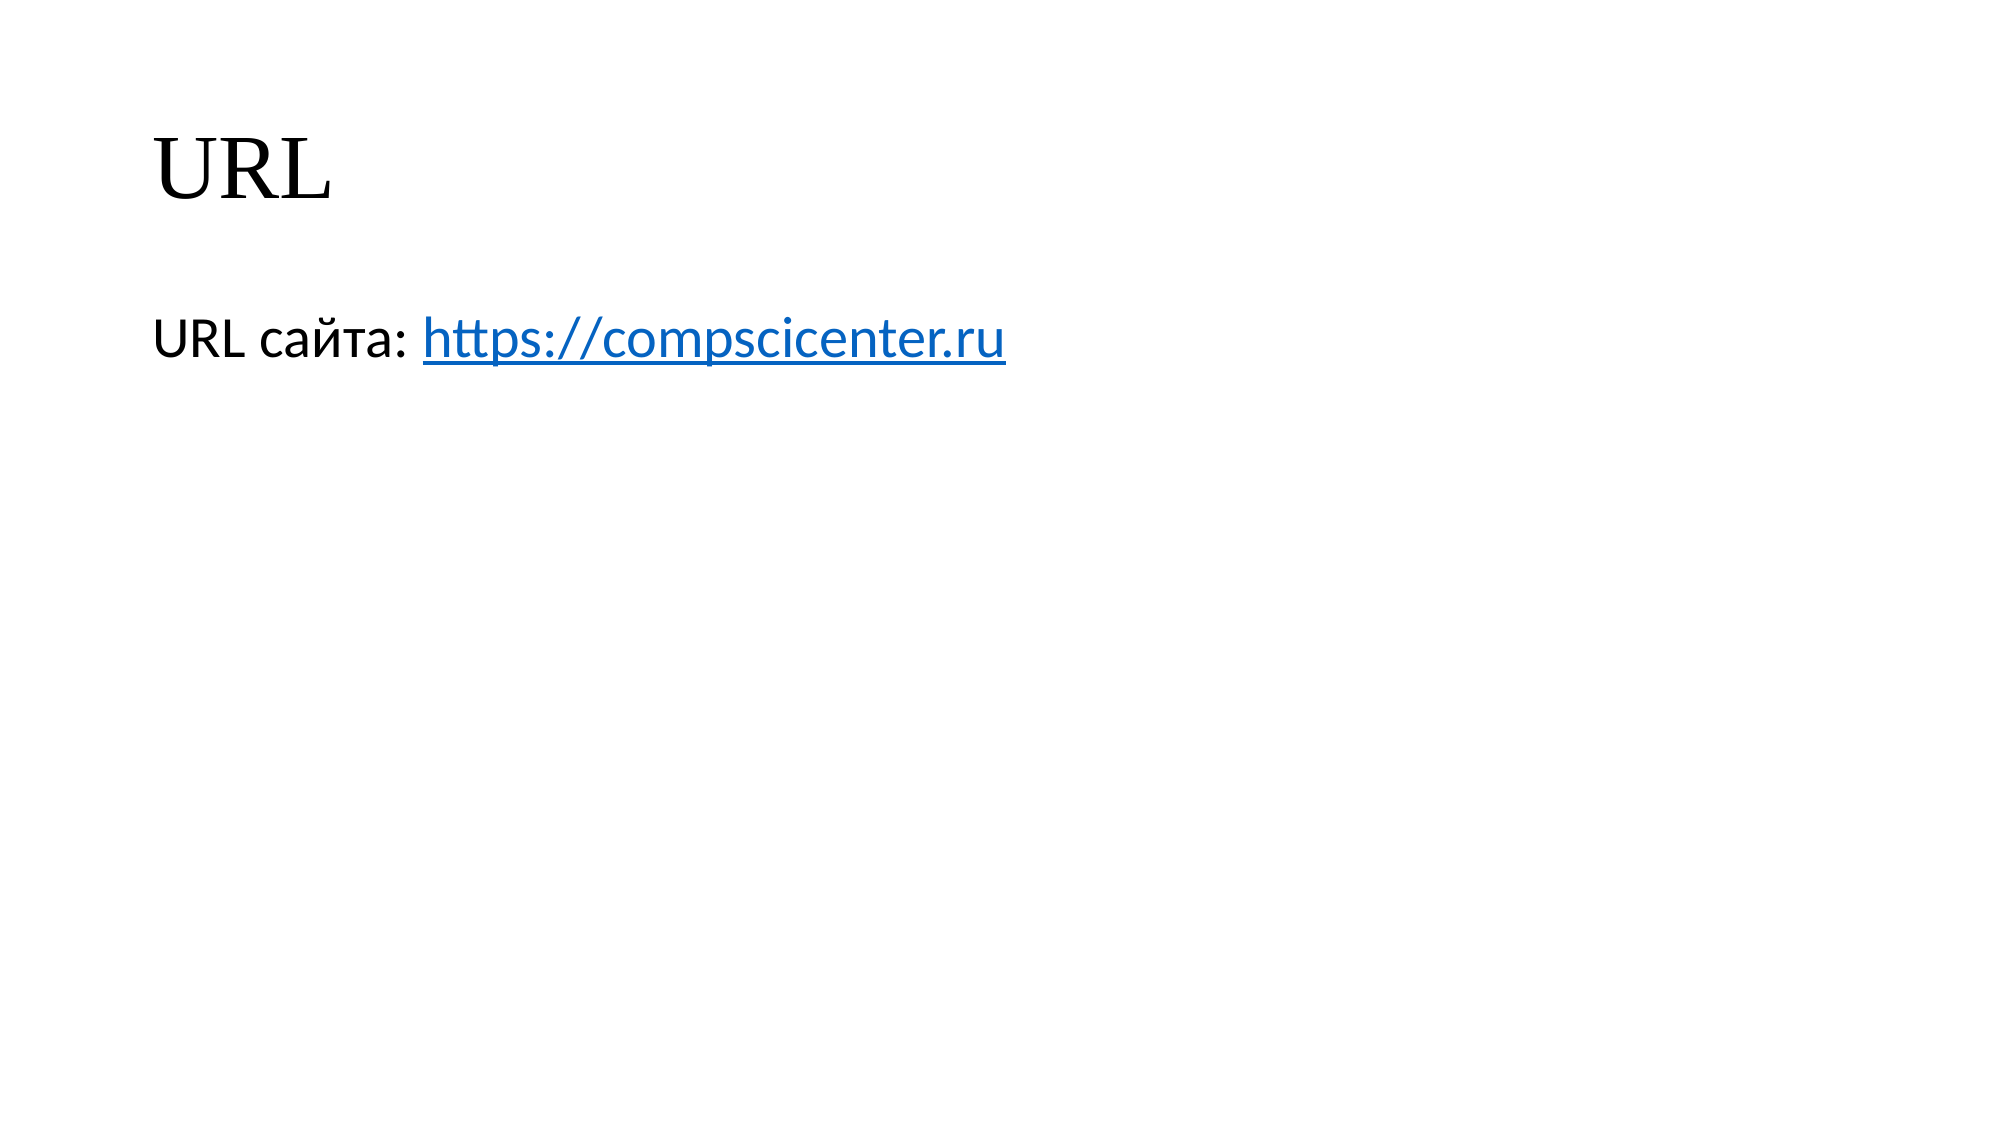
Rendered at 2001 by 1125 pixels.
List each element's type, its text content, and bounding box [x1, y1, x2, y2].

title URL [137, 59, 1863, 278]
list URL сайта: https://compscicenter.ru [137, 299, 1863, 1014]
